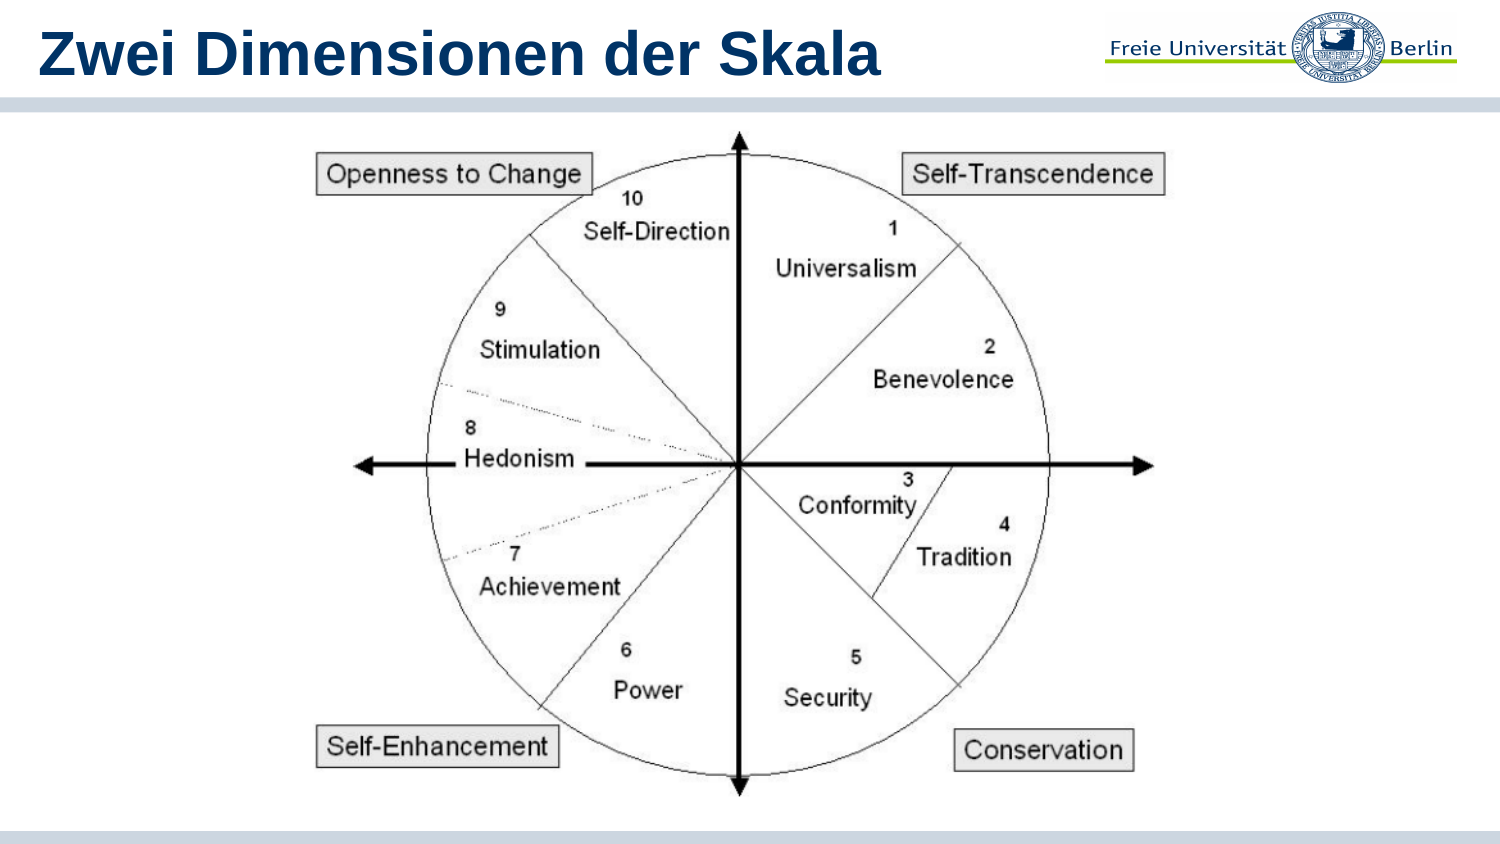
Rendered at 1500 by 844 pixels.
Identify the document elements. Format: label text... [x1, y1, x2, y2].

title Zwei Dimensionen der Skala [38, 12, 1098, 83]
picture [1105, 12, 1457, 83]
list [280, 120, 1221, 817]
